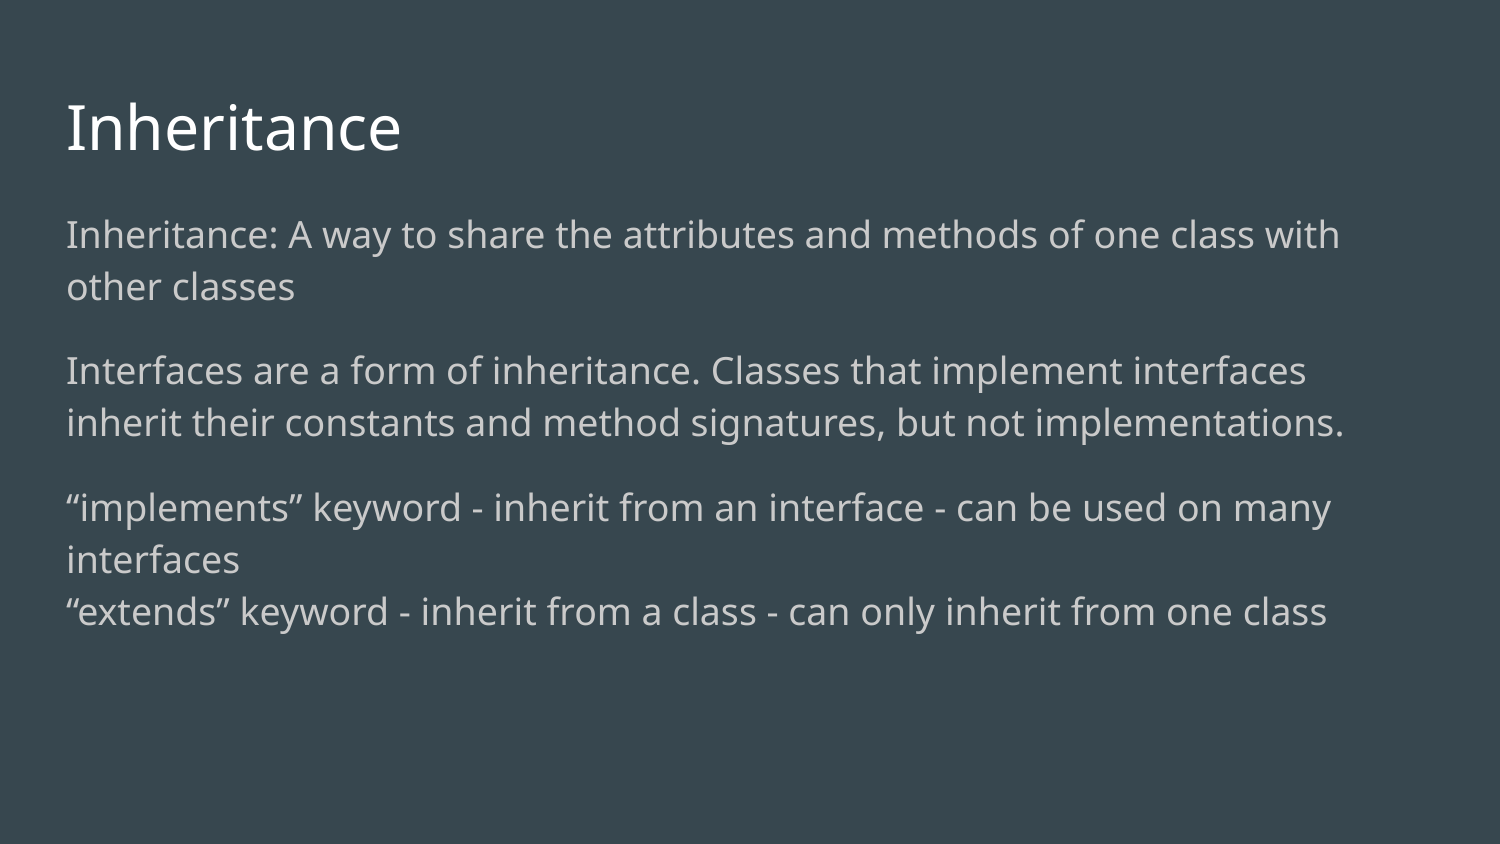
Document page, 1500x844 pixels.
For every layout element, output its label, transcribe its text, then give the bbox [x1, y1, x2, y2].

title Inheritance [51, 72, 1449, 167]
list Inheritance: A way to share the attributes and methods of one class with other classes Interfaces are a form of inheritance. Classes that implement interfaces inherit their constants and method signatures, but not implementations. “implements” keyword - inherit from an interface - can be used on many interfaces “extends” keyword - inherit from a class - can only inherit from one class [51, 189, 1449, 750]
